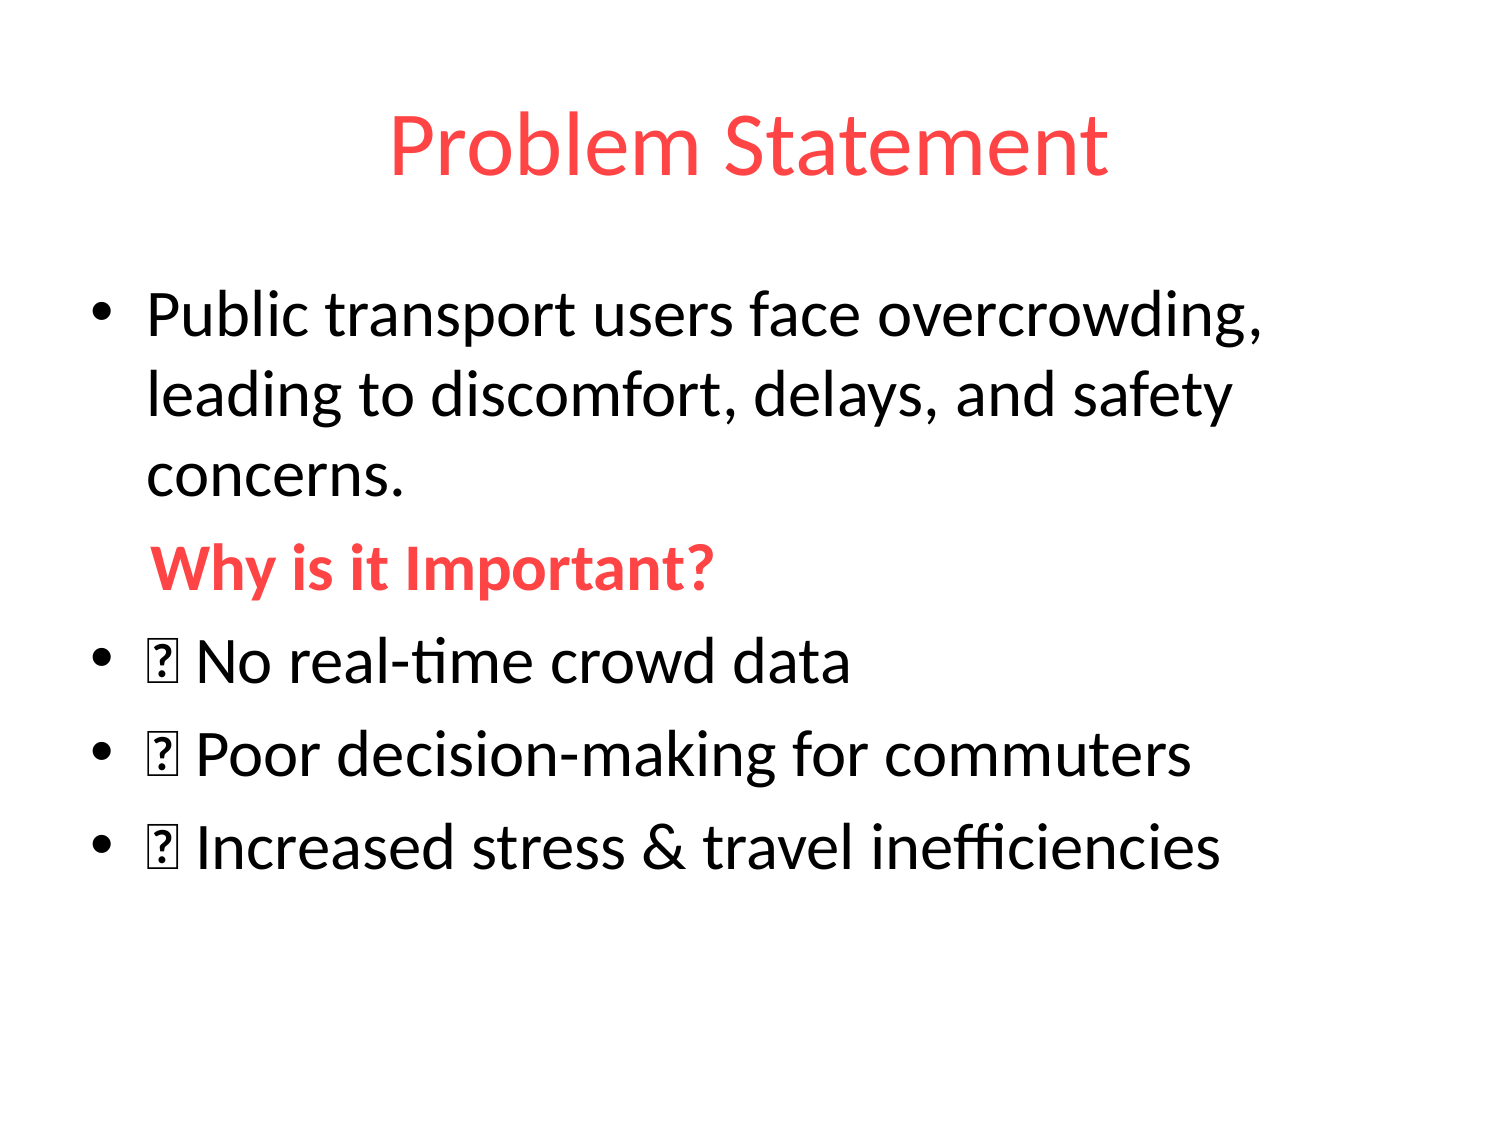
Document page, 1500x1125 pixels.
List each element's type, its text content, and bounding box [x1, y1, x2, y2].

list Public transport users face overcrowding, leading to discomfort, delays, and safety concerns. Why is it Important? ❌ No real-time crowd data ❌ Poor decision-making for commuters ❌ Increased stress & travel inefficiencies [75, 262, 1425, 1005]
title Problem Statement [75, 45, 1425, 233]
